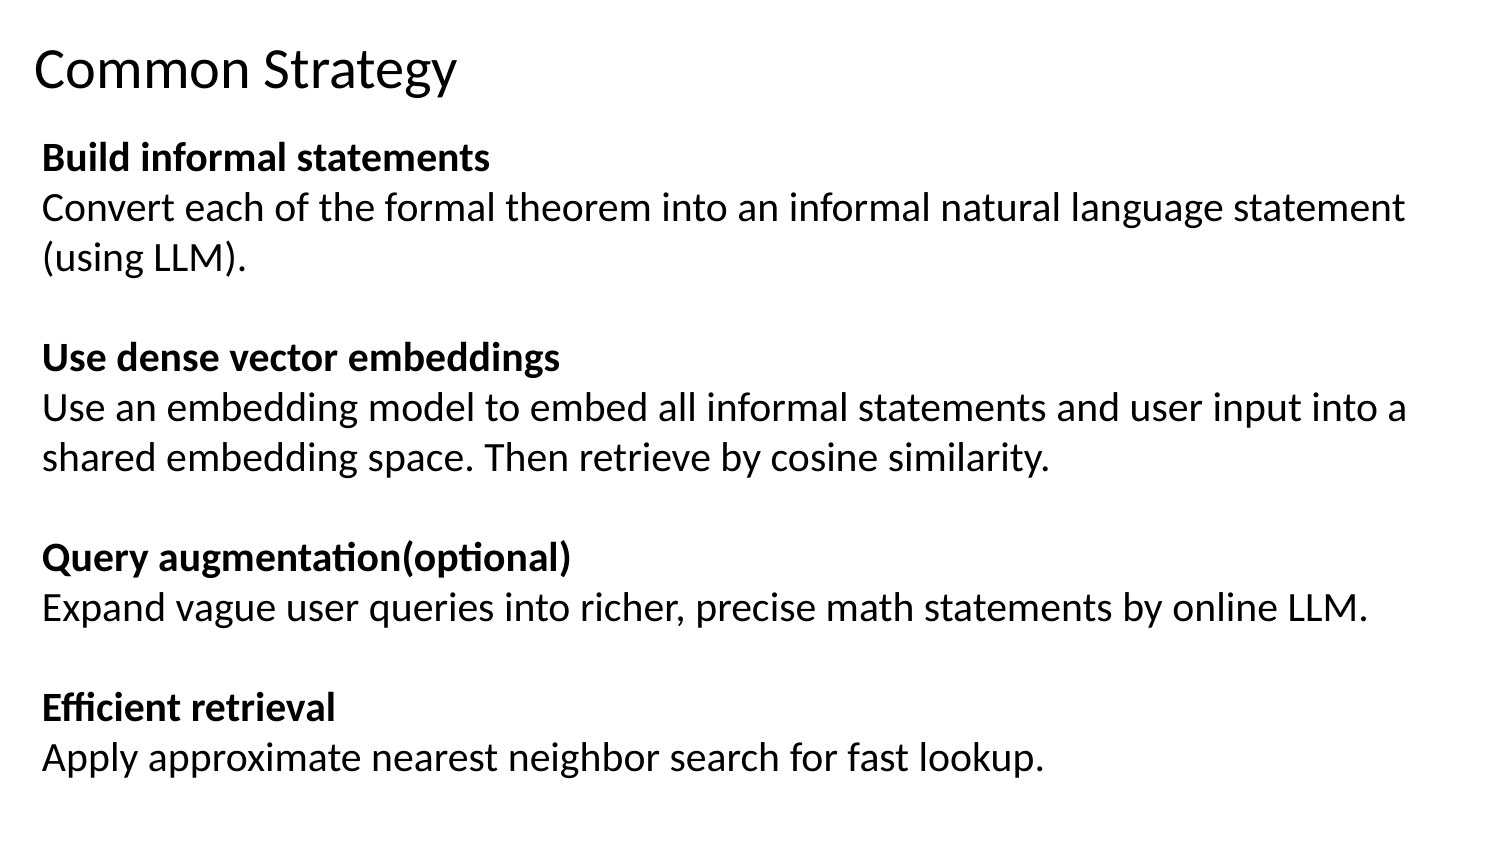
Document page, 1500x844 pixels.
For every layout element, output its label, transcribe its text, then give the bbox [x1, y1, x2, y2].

text_box Common Strategy [27, 22, 559, 108]
text_box Build informal statements Convert each of the formal theorem into an informal natural language statement (using LLM). Use dense vector embeddings Use an embedding model to embed all informal statements and user input into a shared embedding space. Then retrieve by cosine similarity. Query augmentation(optional) Expand vague user queries into richer, precise math statements by online LLM. Efficient retrieval Apply approximate nearest neighbor search for fast lookup. [34, 121, 1420, 787]
